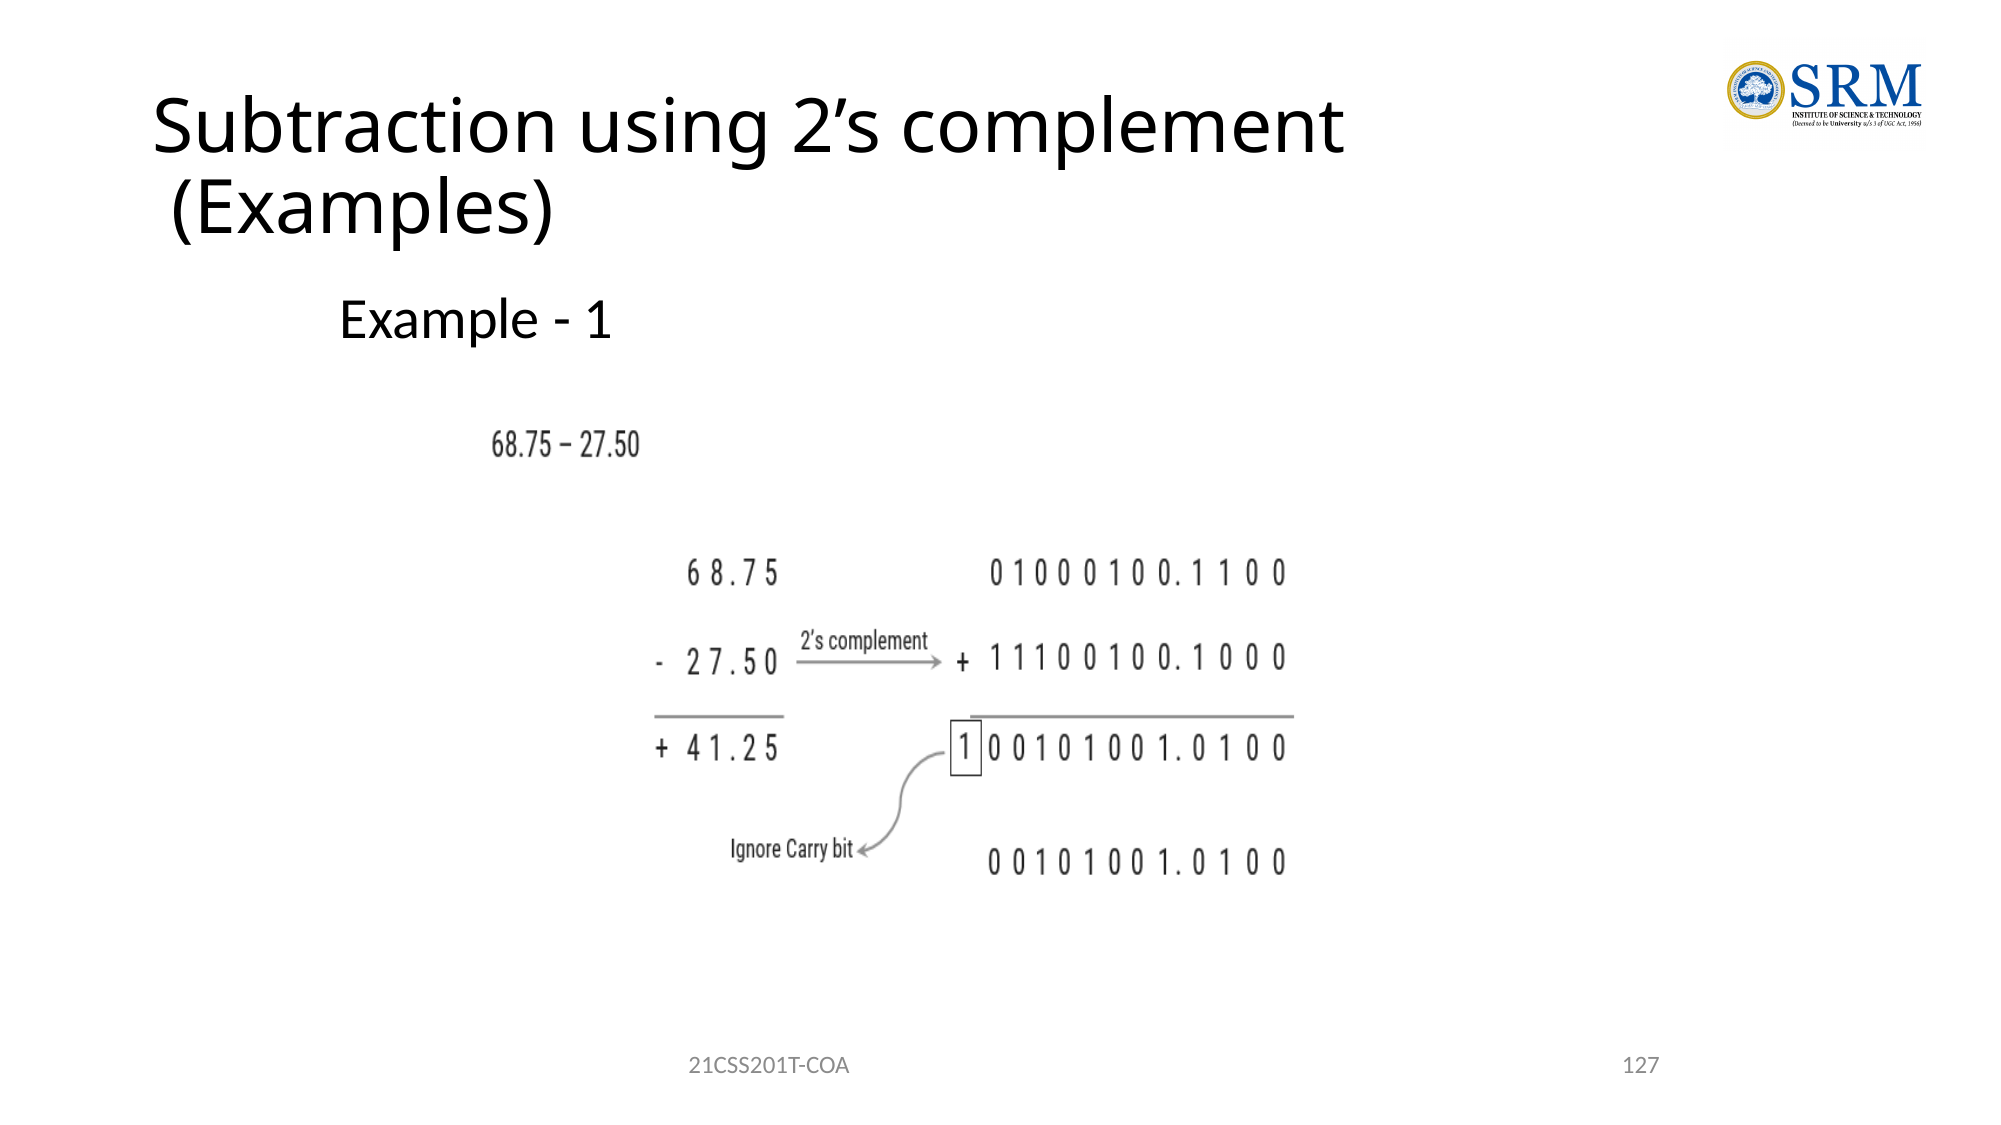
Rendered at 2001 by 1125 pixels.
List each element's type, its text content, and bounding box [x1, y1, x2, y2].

picture [1723, 37, 1926, 151]
list Example - 1 [324, 280, 1675, 1025]
picture [482, 429, 1361, 911]
footer 21CSS201T-COA [318, 1024, 1238, 1103]
title Subtraction using 2’s complement (Examples) [137, 59, 1863, 278]
slide_number 127 [1325, 1024, 1675, 1103]
